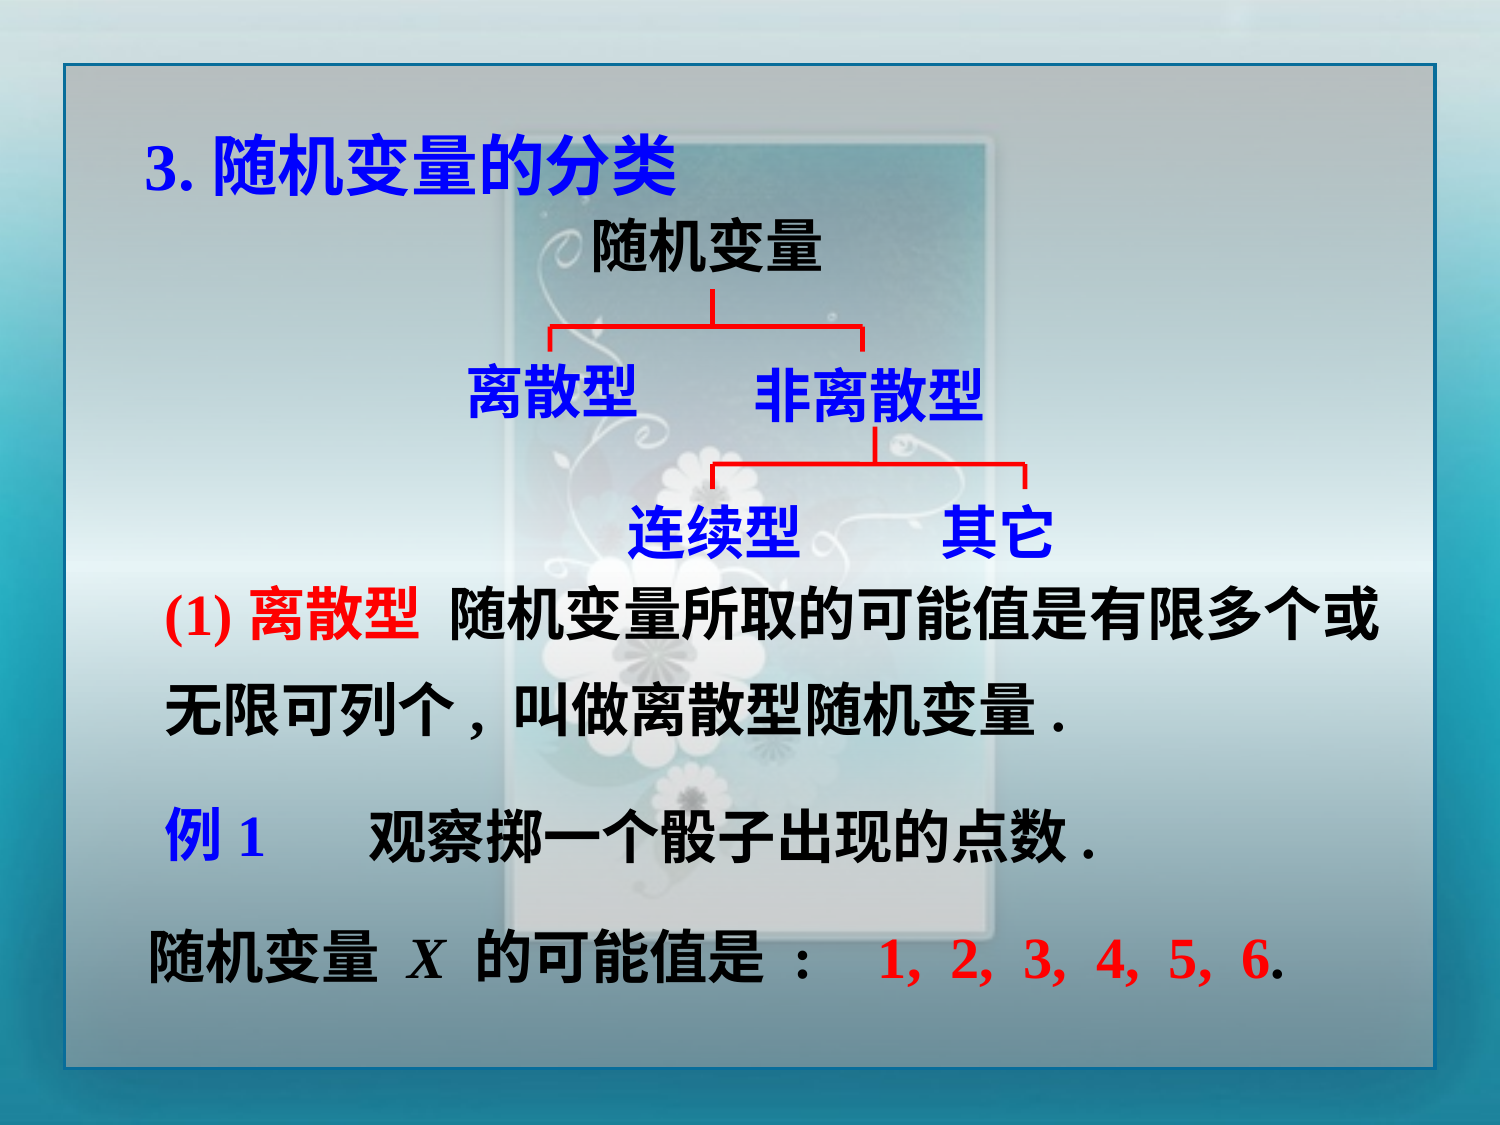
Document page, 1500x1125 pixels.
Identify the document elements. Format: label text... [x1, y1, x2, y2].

text_box 观察掷一个骰子出现的点数. [326, 792, 1111, 878]
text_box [549, 288, 863, 352]
text_box 3.随机变量的分类 [130, 116, 694, 212]
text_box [712, 426, 1026, 490]
text_box 例1 [150, 791, 350, 876]
text_box 随机变量 [575, 201, 839, 287]
text_box 其它 [925, 489, 1072, 574]
text_box 1, 2, 3, 4, 5, 6. [863, 912, 1301, 998]
picture [0, 0, 1500, 1125]
text_box 连续型 [613, 489, 818, 574]
text_box 随机变量 X 的可能值是 : [132, 912, 828, 998]
text_box (1)离散型 随机变量所取的可能值是有限多个或 无限可列个, 叫做离散型随机变量. [150, 574, 1475, 752]
text_box 离散型 [450, 347, 656, 433]
text_box 非离散型 [738, 351, 1002, 424]
